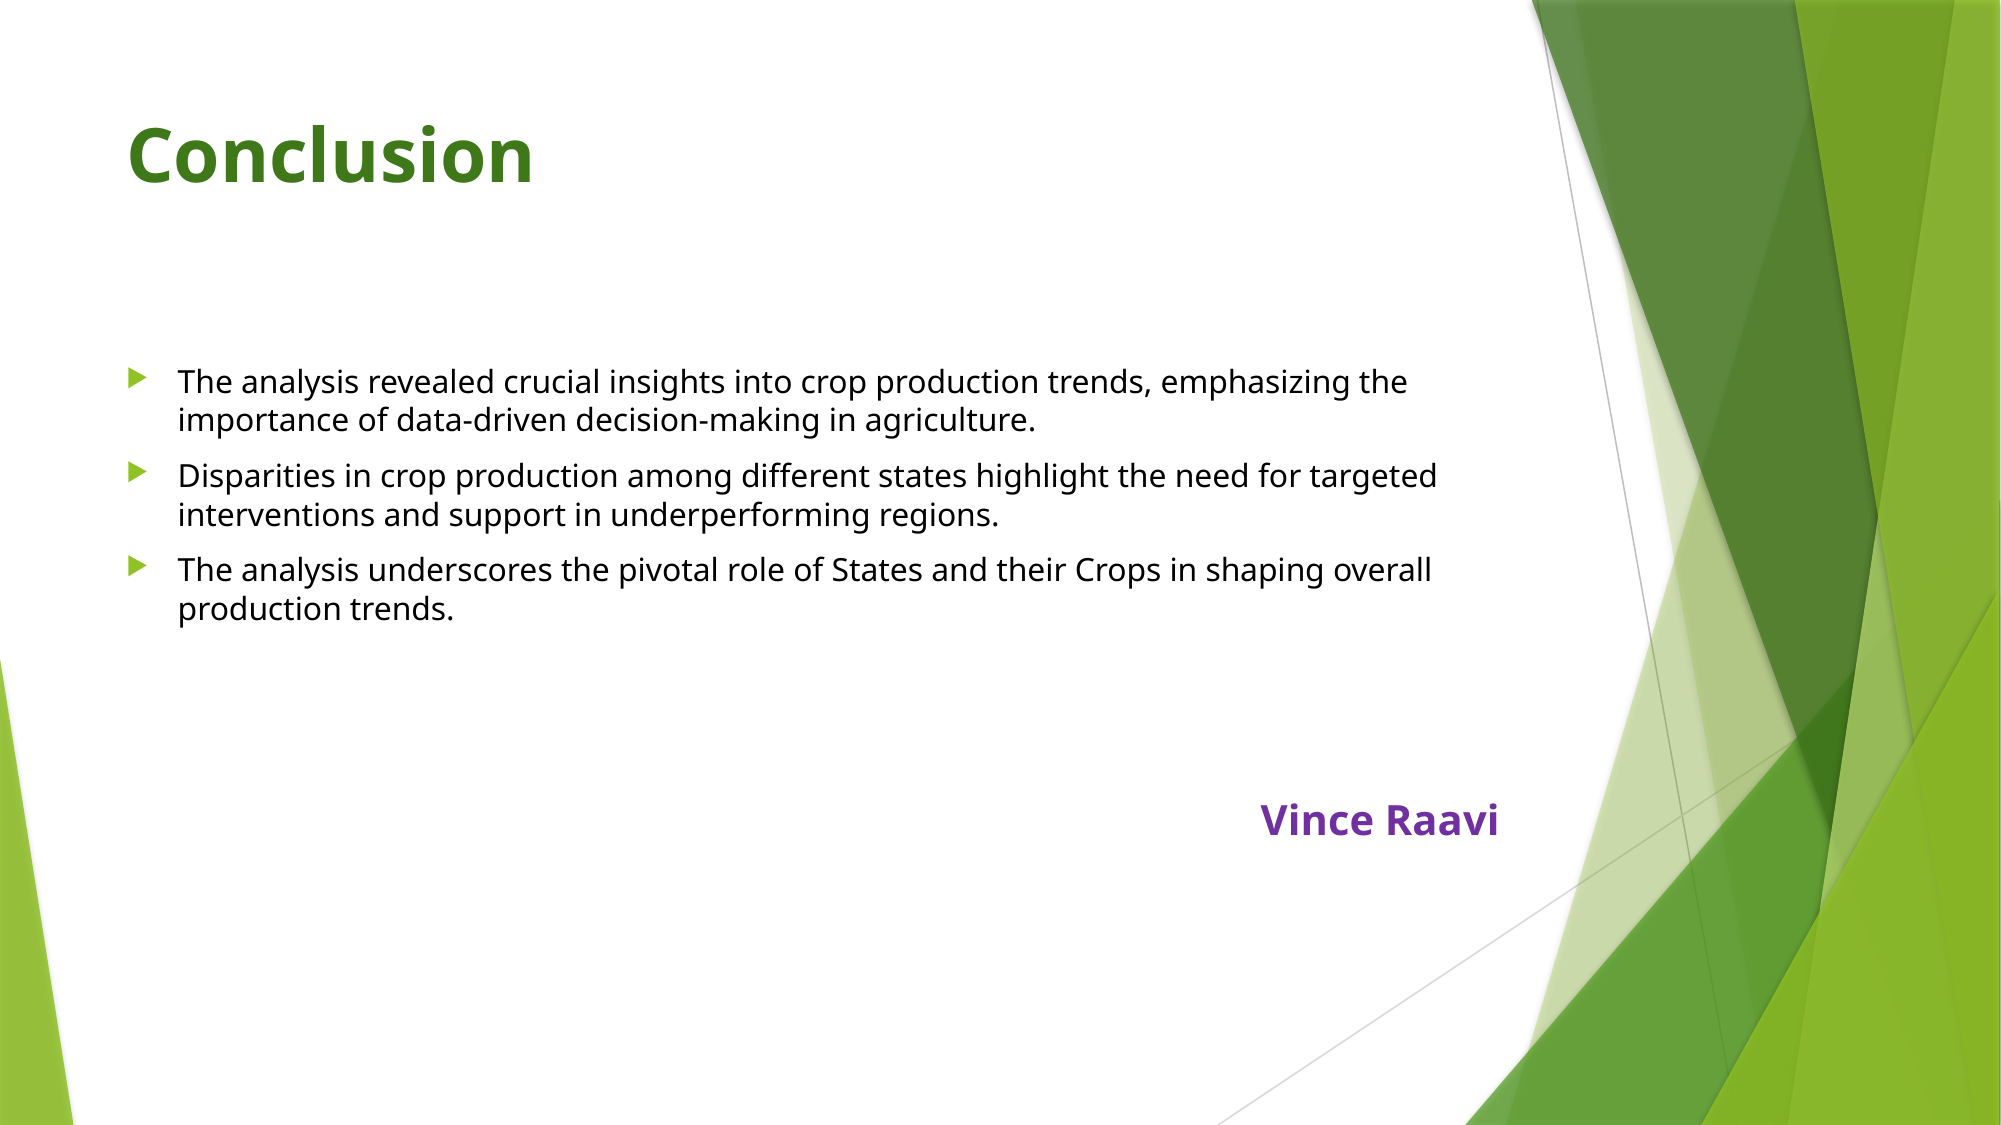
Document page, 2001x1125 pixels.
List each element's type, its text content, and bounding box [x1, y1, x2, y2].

list The analysis revealed crucial insights into crop production trends, emphasizing the importance of data-driven decision-making in agriculture. Disparities in crop production among different states highlight the need for targeted interventions and support in underperforming regions. The analysis underscores the pivotal role of States and their Crops in shaping overall production trends. [111, 354, 1508, 637]
text_box Vince Raavi [1245, 786, 1823, 852]
title Conclusion [111, 99, 1522, 317]
